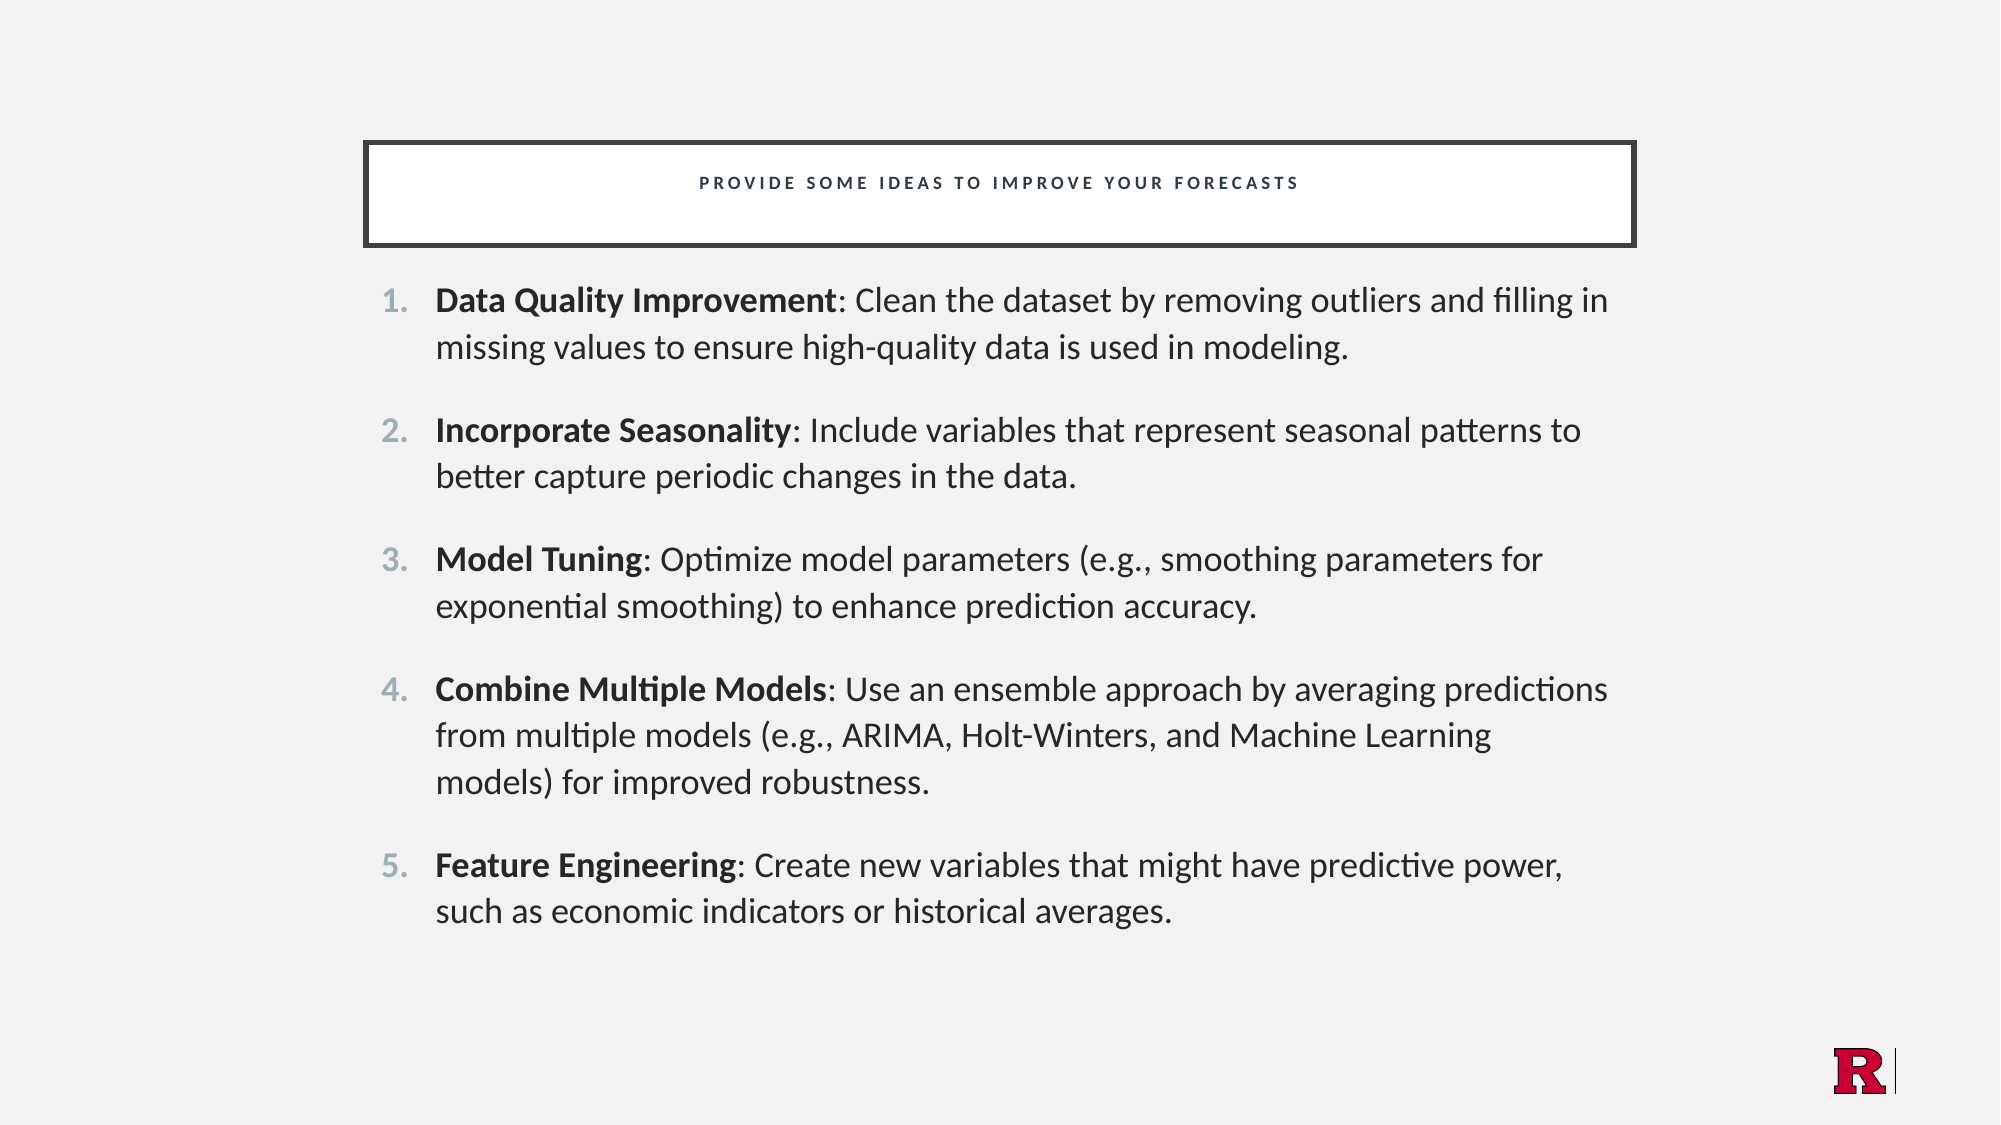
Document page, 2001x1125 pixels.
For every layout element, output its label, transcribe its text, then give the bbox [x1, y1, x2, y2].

picture [1834, 1048, 1896, 1094]
list Data Quality Improvement: Clean the dataset by removing outliers and filling in missing values to ensure high-quality data is used in modeling. Incorporate Seasonality: Include variables that represent seasonal patterns to better capture periodic changes in the data. Model Tuning: Optimize model parameters (e.g., smoothing parameters for exponential smoothing) to enhance prediction accuracy. Combine Multiple Models: Use an ensemble approach by averaging predictions from multiple models (e.g., ARIMA, Holt-Winters, and Machine Learning models) for improved robustness. Feature Engineering: Create new variables that might have predictive power, such as economic indicators or historical averages. [366, 265, 1634, 942]
title Provide some ideas to improve your forecasts [363, 140, 1637, 248]
